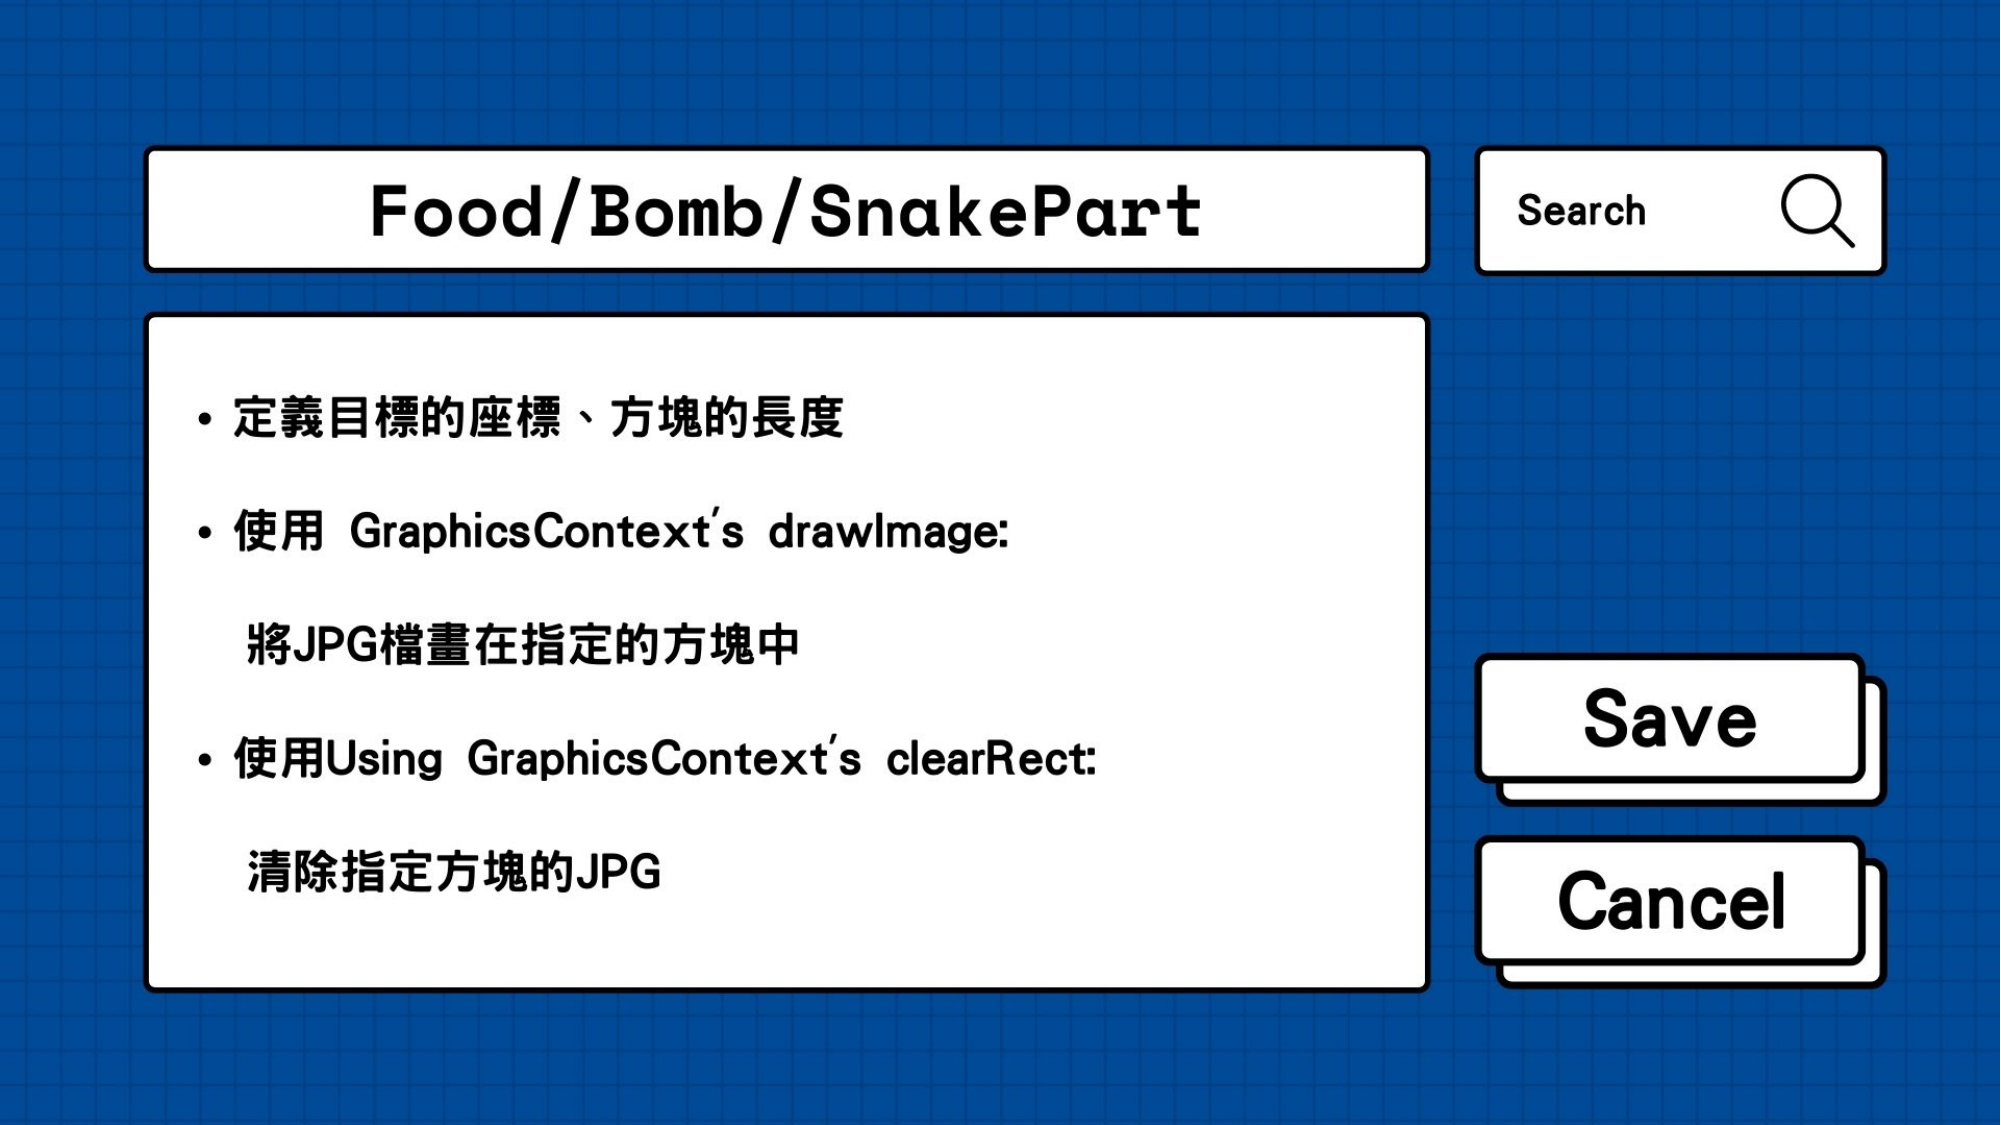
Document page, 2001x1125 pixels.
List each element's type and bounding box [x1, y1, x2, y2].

list [0, 0, 2000, 1125]
